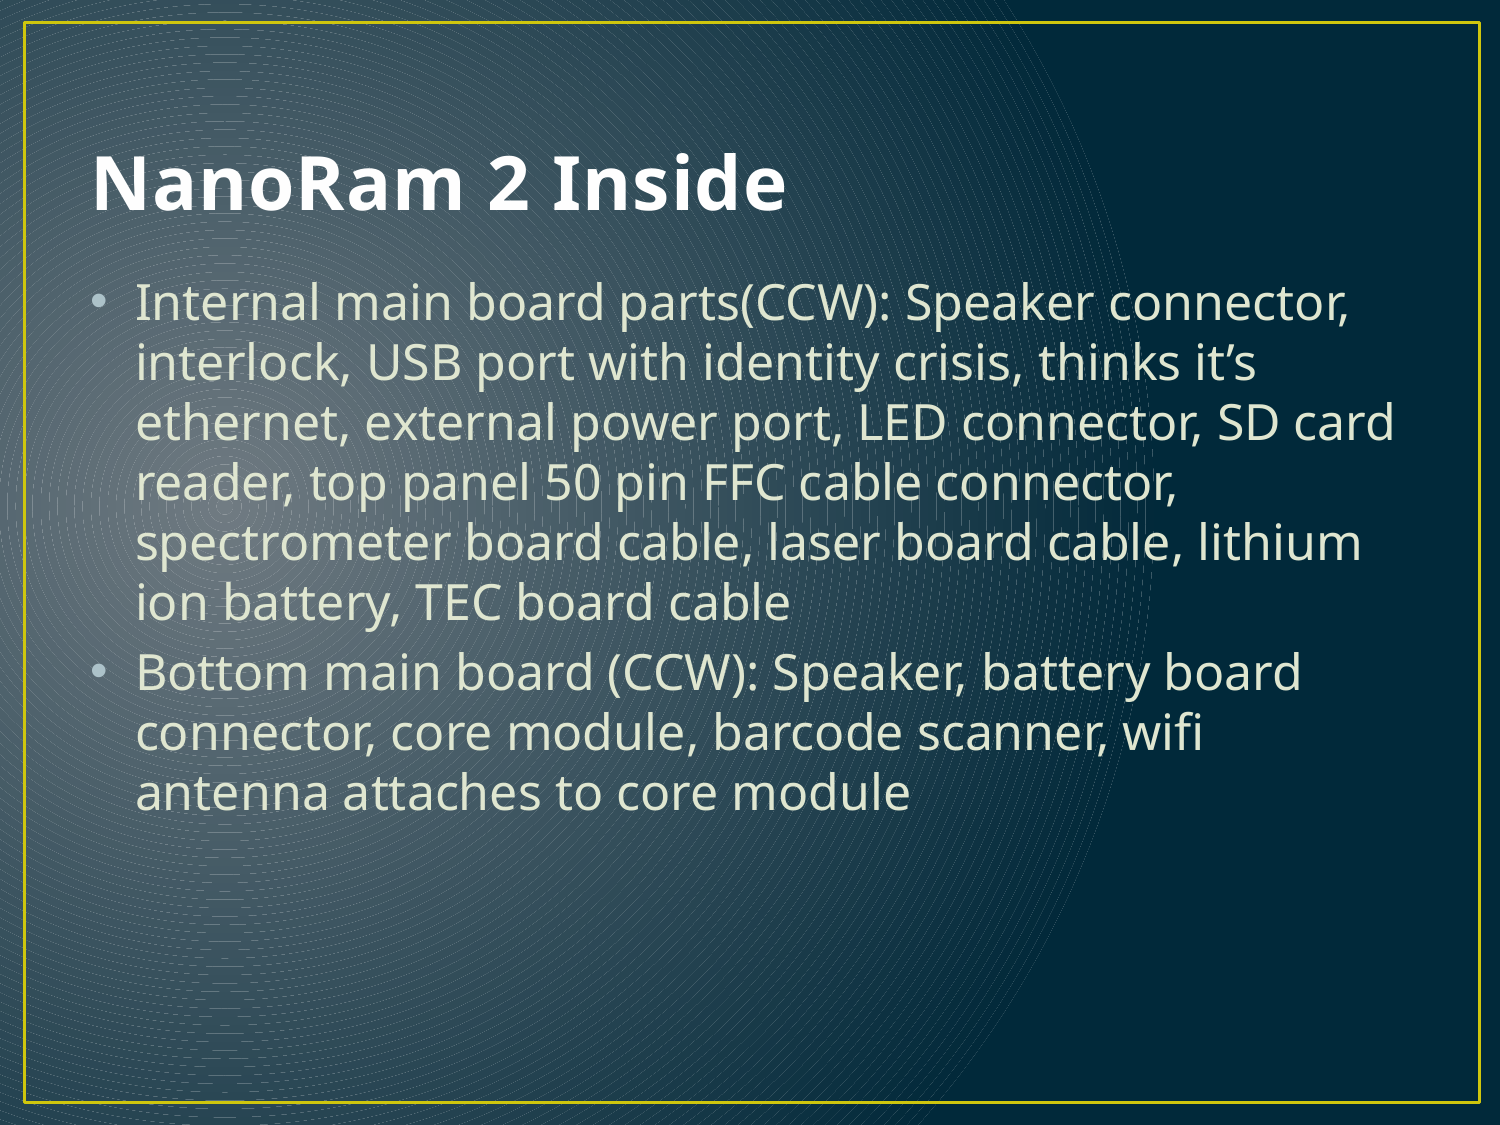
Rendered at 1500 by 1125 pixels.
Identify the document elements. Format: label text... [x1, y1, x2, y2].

title NanoRam 2 Inside [75, 45, 1425, 233]
list Internal main board parts(CCW): Speaker connector, interlock, USB port with identity crisis, thinks it’s ethernet, external power port, LED connector, SD card reader, top panel 50 pin FFC cable connector, spectrometer board cable, laser board cable, lithium ion battery, TEC board cable Bottom main board (CCW): Speaker, battery board connector, core module, barcode scanner, wifi antenna attaches to core module [75, 262, 1425, 1005]
